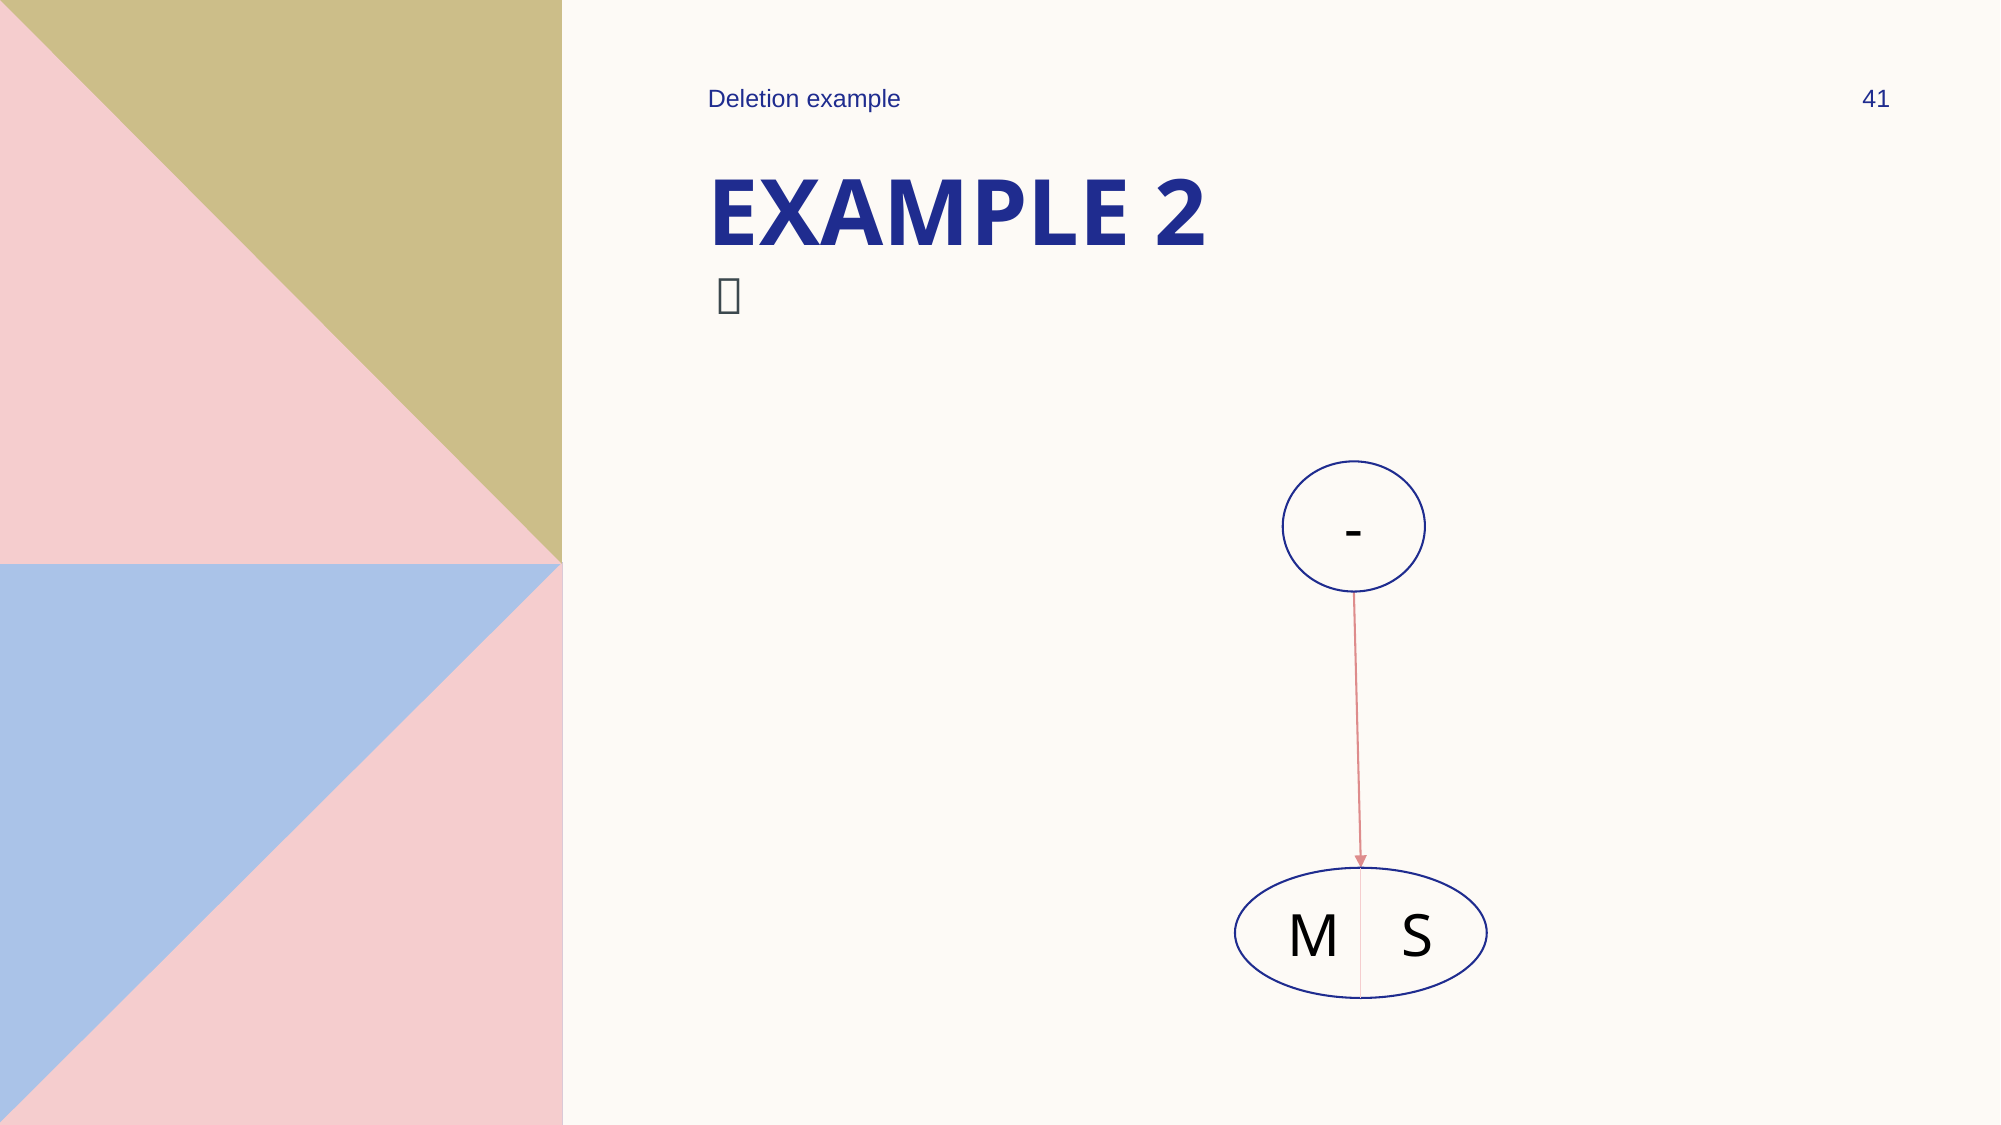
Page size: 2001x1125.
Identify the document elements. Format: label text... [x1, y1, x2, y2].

title Example 2 [693, 146, 1803, 273]
text_box  [700, 257, 1945, 332]
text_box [1353, 591, 1361, 868]
text_box - [1281, 460, 1426, 593]
text_box M S [1233, 866, 1488, 1000]
slide_number 41 [1795, 75, 1958, 120]
footer Deletion example [693, 75, 1218, 120]
